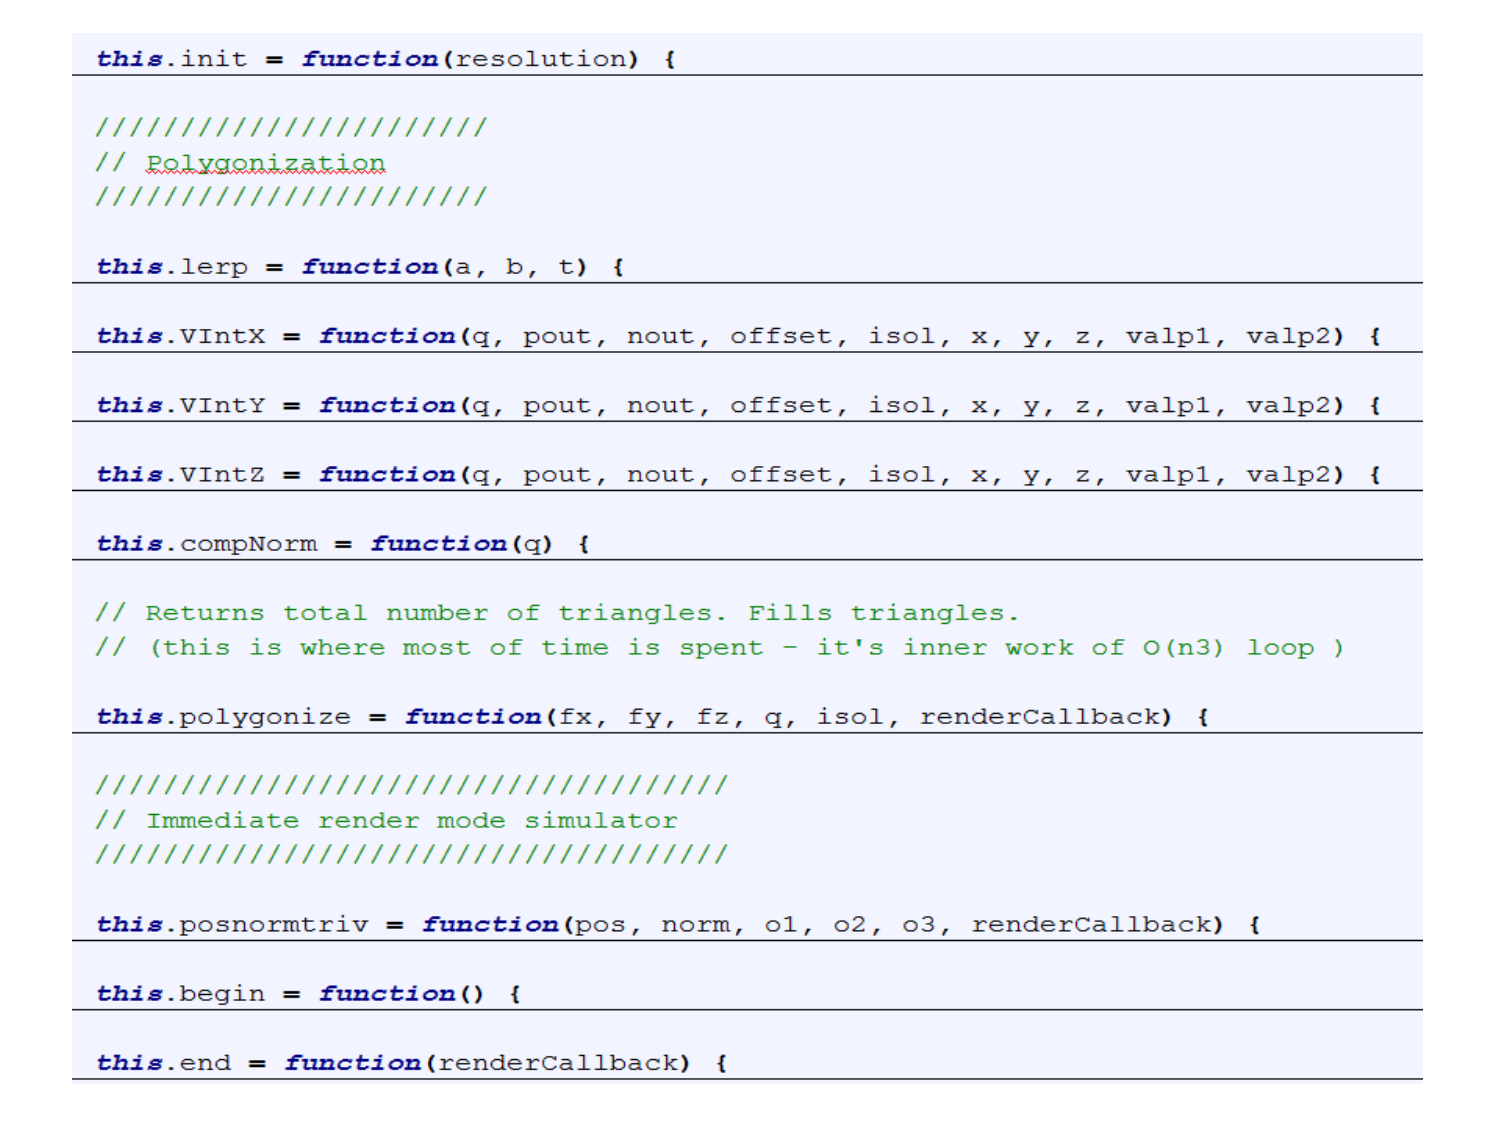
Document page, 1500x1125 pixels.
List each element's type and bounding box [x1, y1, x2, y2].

picture [72, 33, 1423, 1084]
